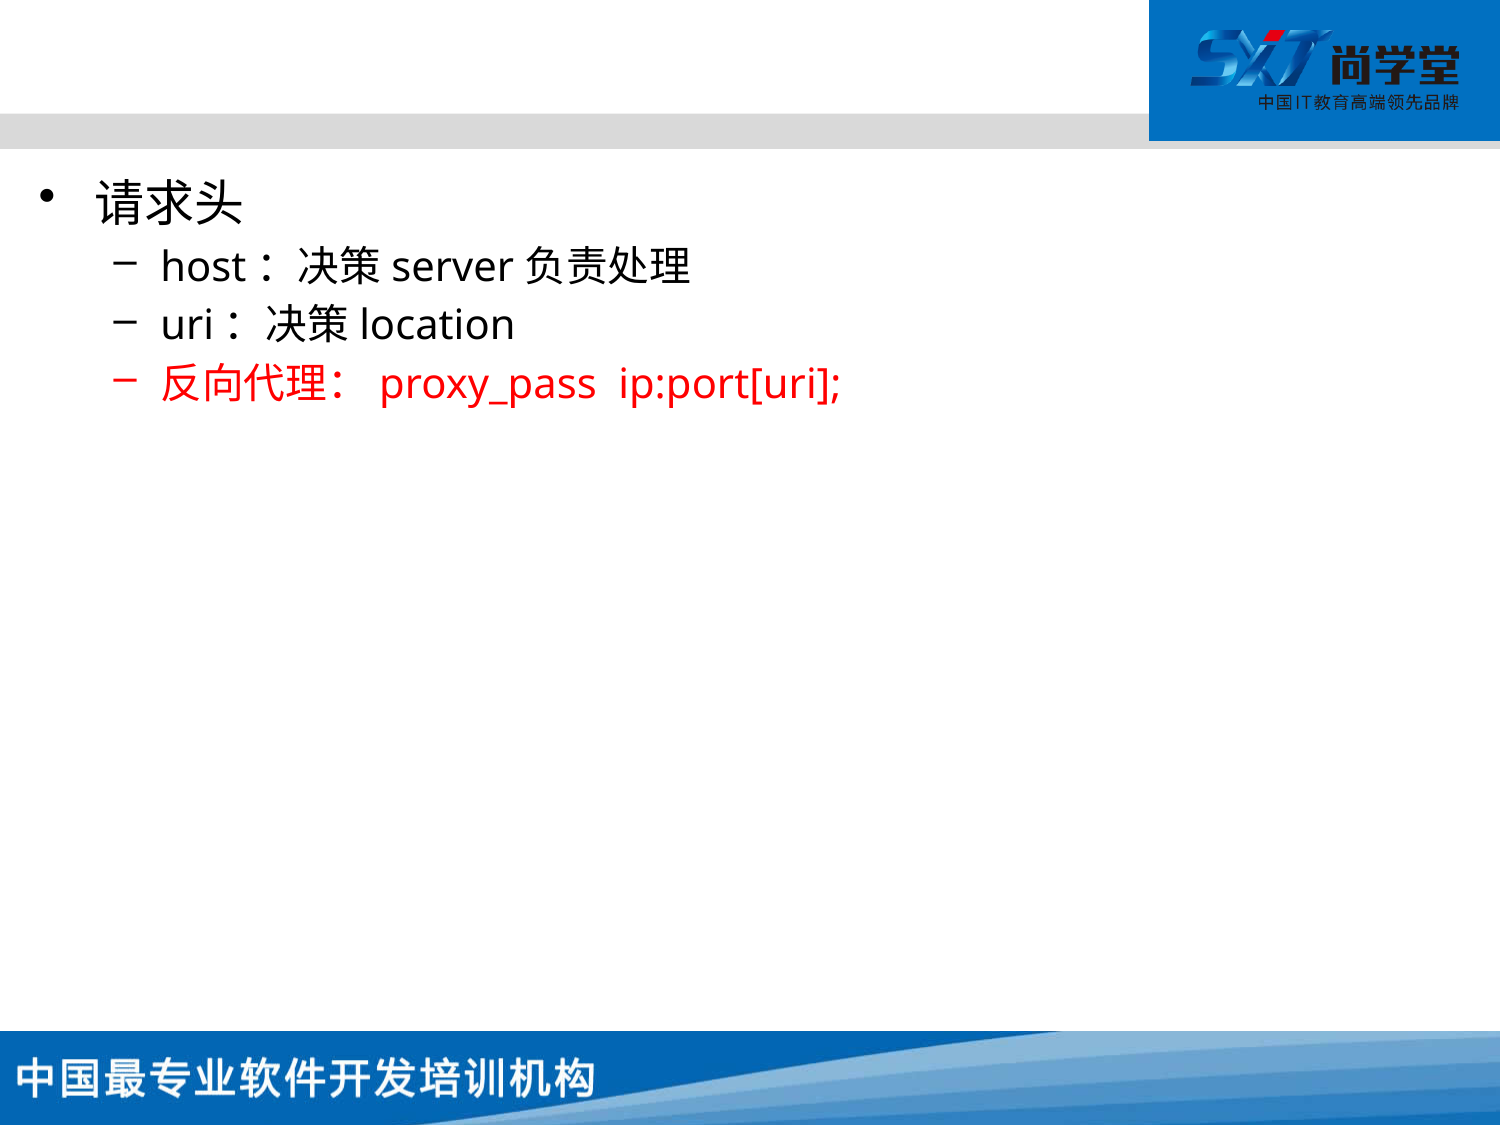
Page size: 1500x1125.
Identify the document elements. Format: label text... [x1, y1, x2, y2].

list 请求头 host：决策server负责处理 uri：决策location 反向代理：proxy_pass ip:port[uri]; [23, 164, 1465, 997]
picture [1149, 0, 1500, 141]
picture [0, 1031, 1500, 1125]
